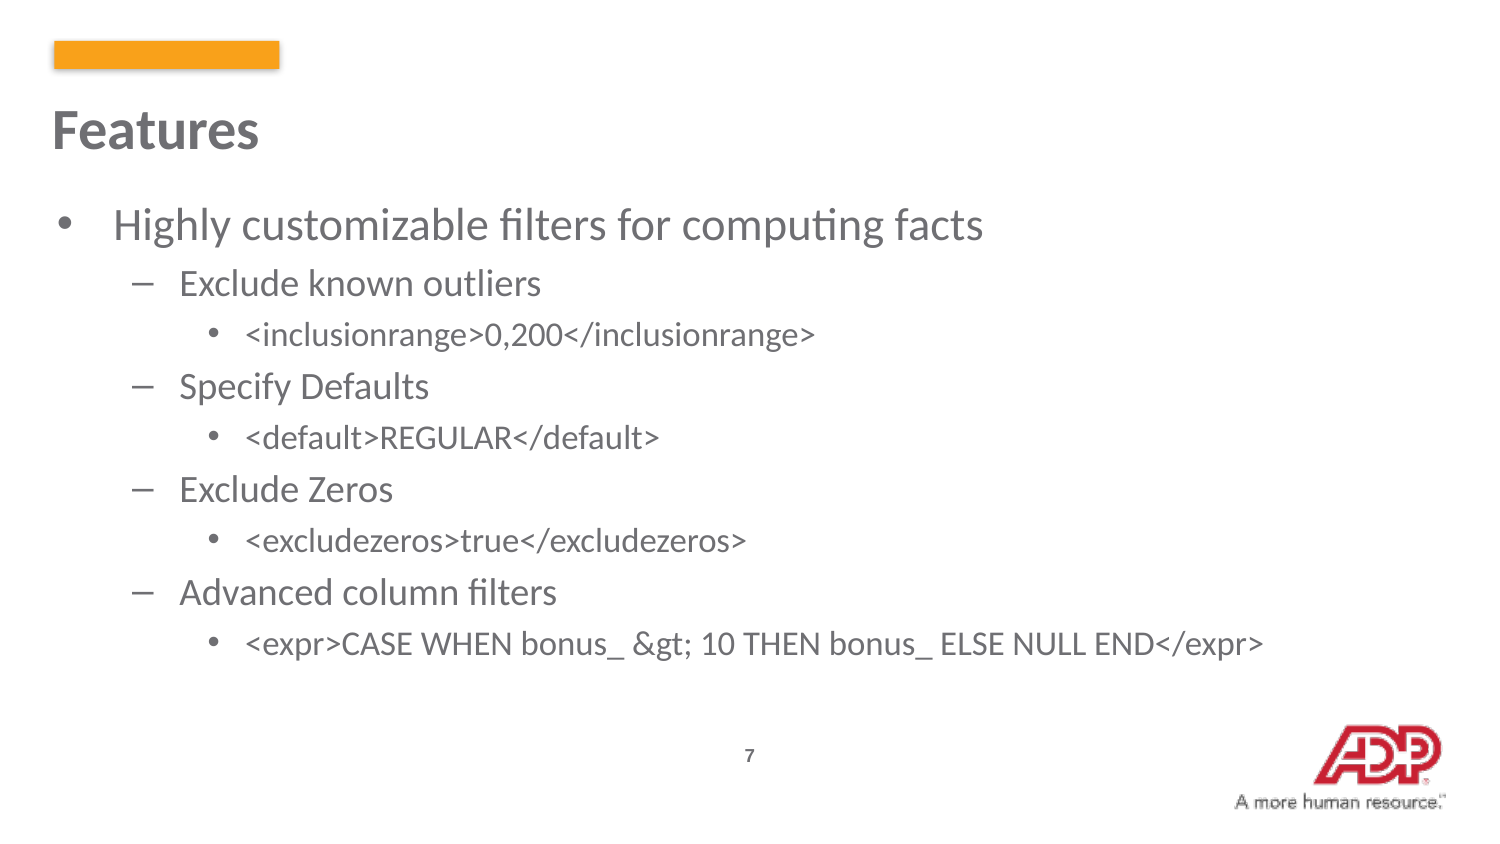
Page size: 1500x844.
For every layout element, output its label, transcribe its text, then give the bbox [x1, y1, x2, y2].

picture [1224, 720, 1457, 814]
list Highly customizable filters for computing facts Exclude known outliers <inclusionrange>0,200</inclusionrange> Specify Defaults <default>REGULAR</default> Exclude Zeros <excludezeros>true</excludezeros> Advanced column filters <expr>CASE WHEN bonus_ &gt; 10 THEN bonus_ ELSE NULL END</expr> [41, 186, 1402, 671]
list Features [37, 83, 1341, 179]
